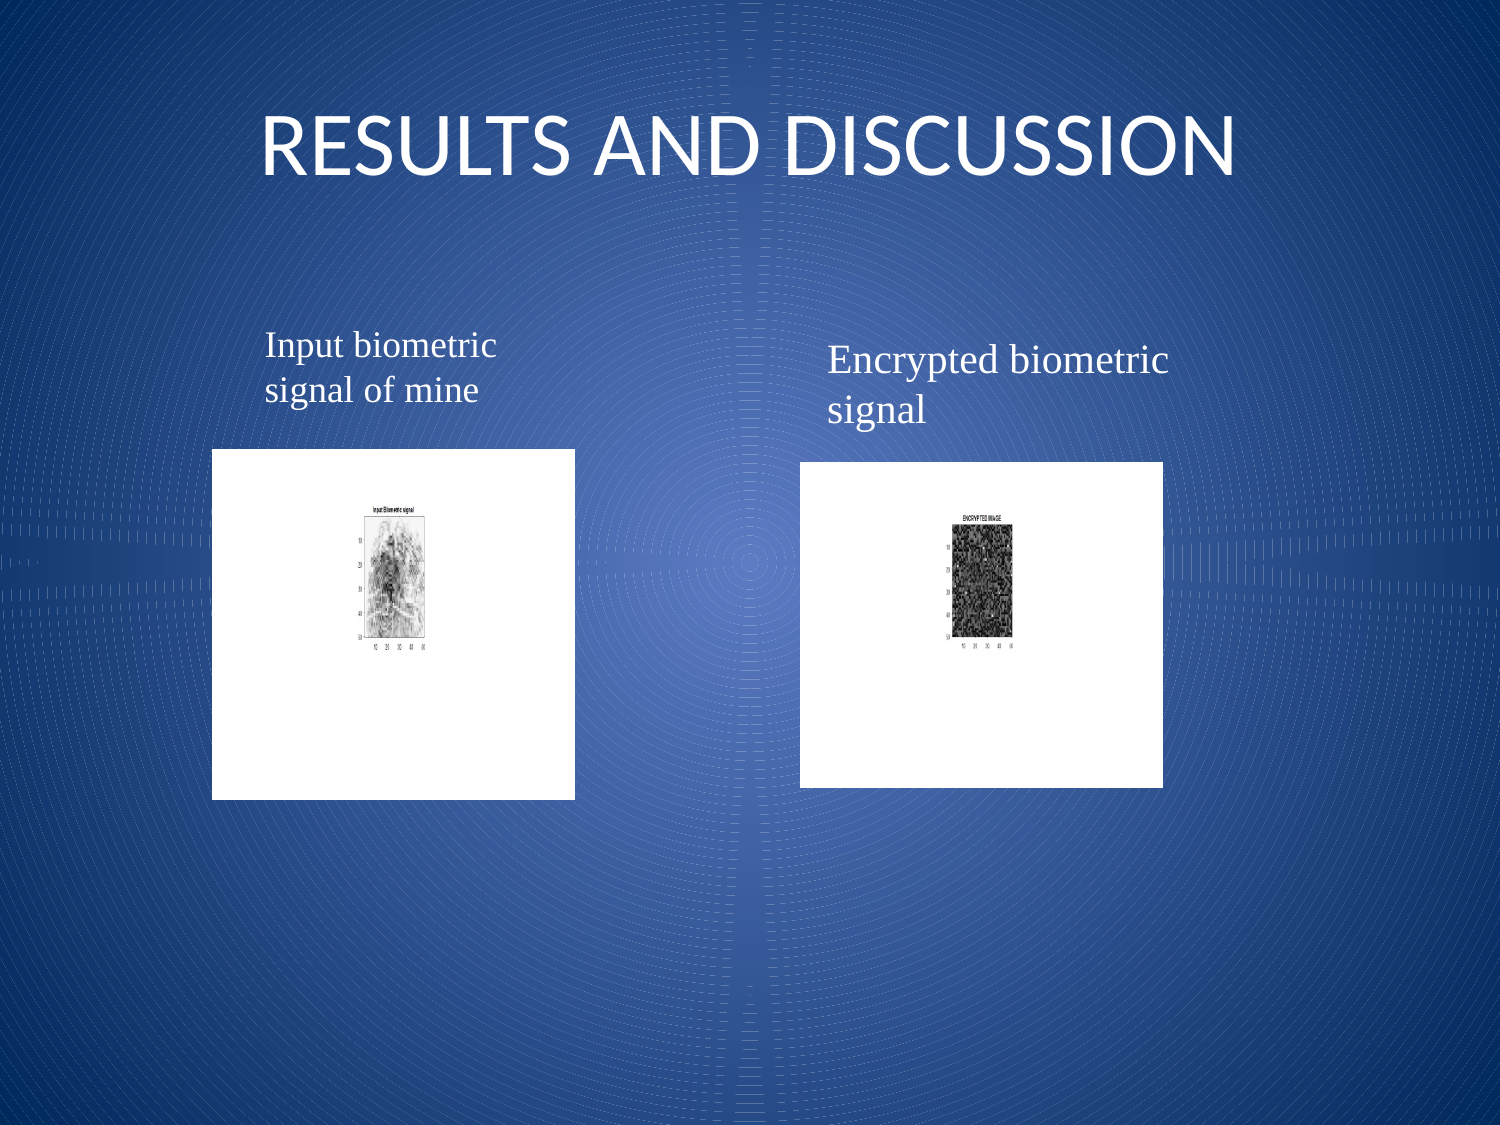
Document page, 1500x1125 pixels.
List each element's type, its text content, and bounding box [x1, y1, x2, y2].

title RESULTS AND DISCUSSION [74, 44, 1426, 233]
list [212, 449, 576, 801]
text_box Encrypted biometric signal [812, 324, 1200, 440]
picture [799, 462, 1163, 788]
text_box Input biometric signal of mine [249, 312, 538, 418]
